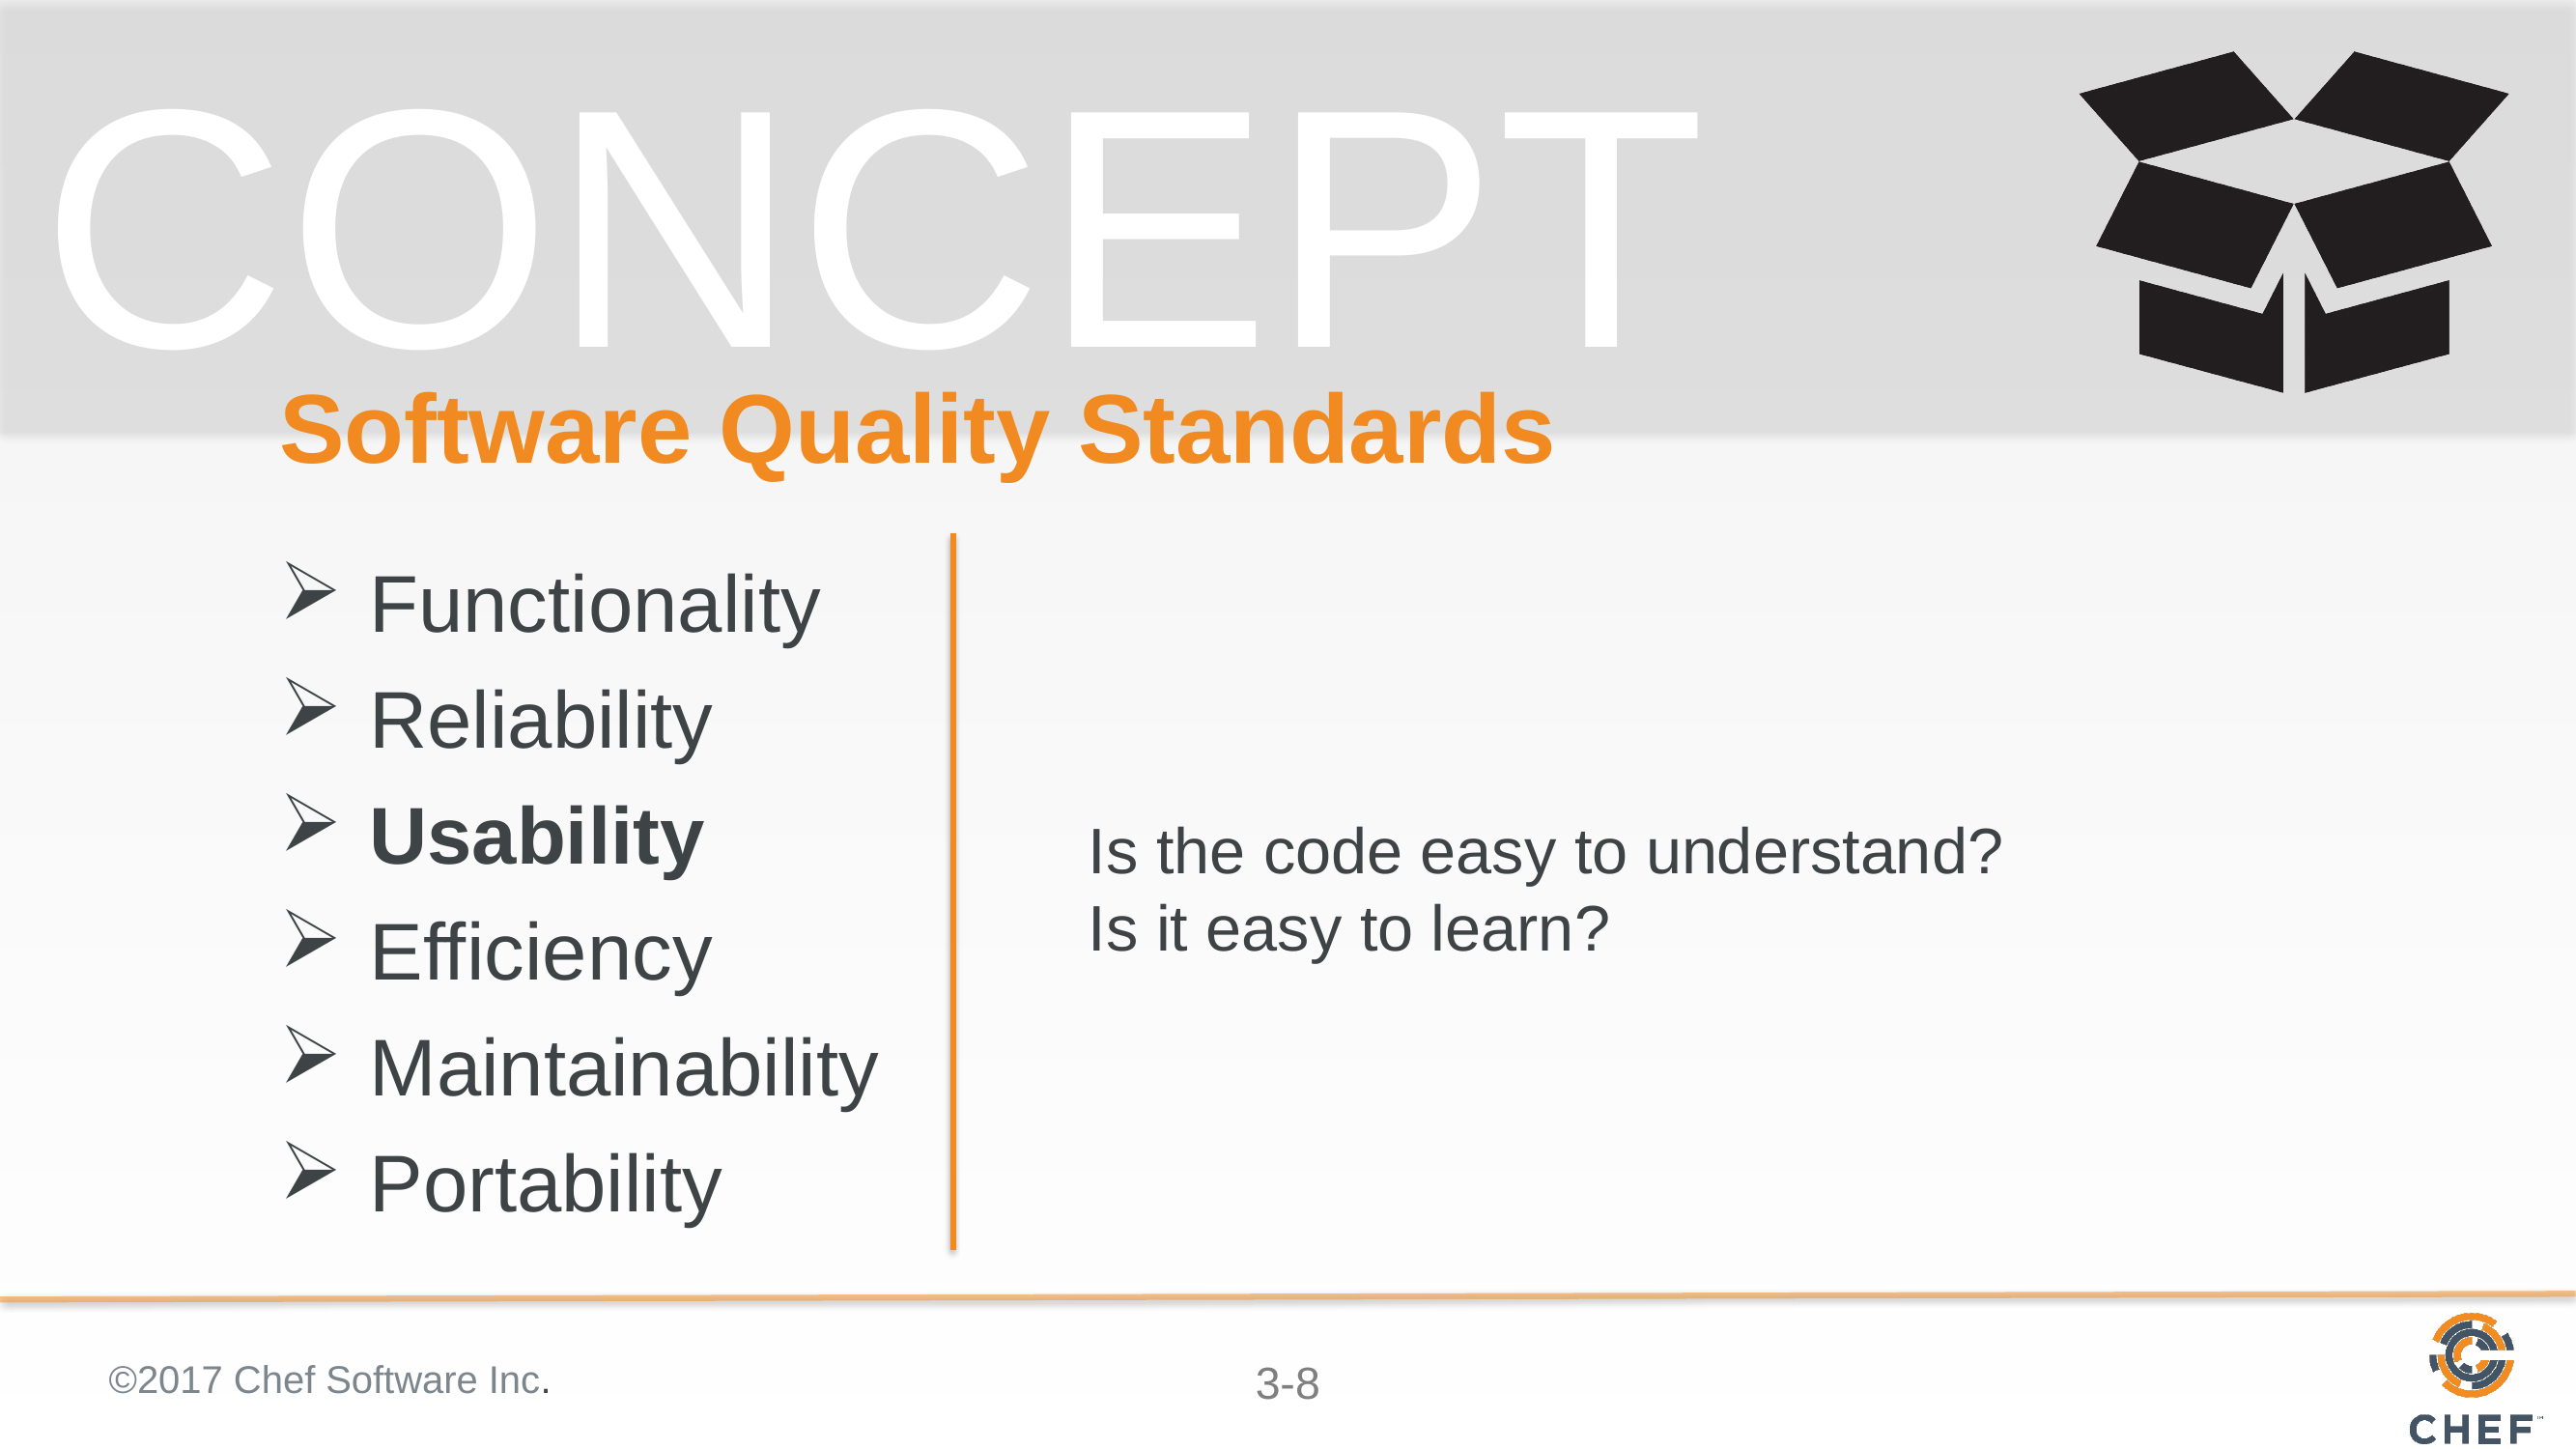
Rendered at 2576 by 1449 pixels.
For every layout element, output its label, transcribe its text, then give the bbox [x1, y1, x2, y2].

title Software Quality Standards [265, 363, 2217, 499]
text_box Is the code easy to understand? Is it easy to learn? [1073, 518, 2159, 1256]
picture [2079, 51, 2509, 399]
picture [2399, 1297, 2551, 1449]
subtitle Functionality Reliability Usability Efficiency Maintainability Portability [265, 518, 911, 1261]
